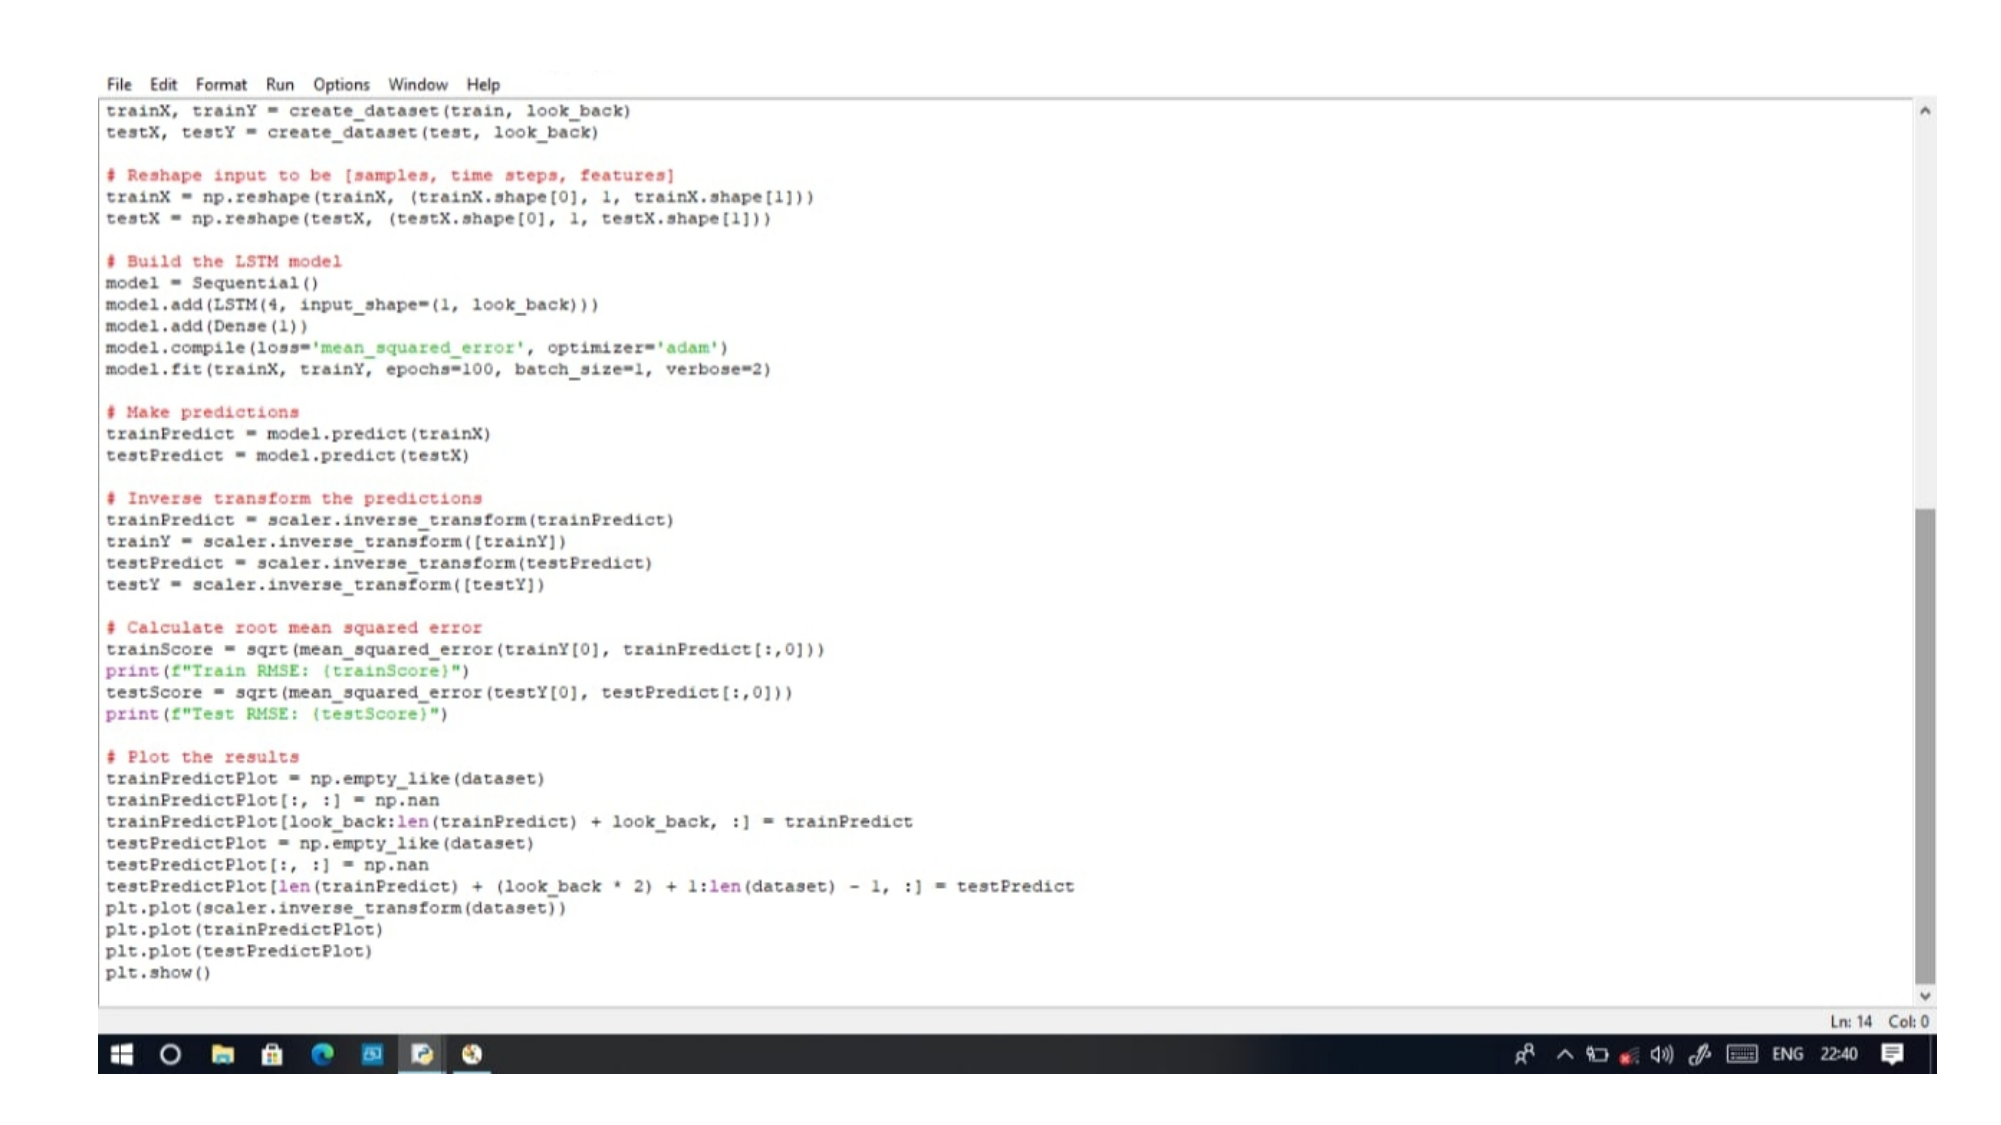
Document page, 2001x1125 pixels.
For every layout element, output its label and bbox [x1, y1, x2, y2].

picture [98, 70, 1937, 1074]
